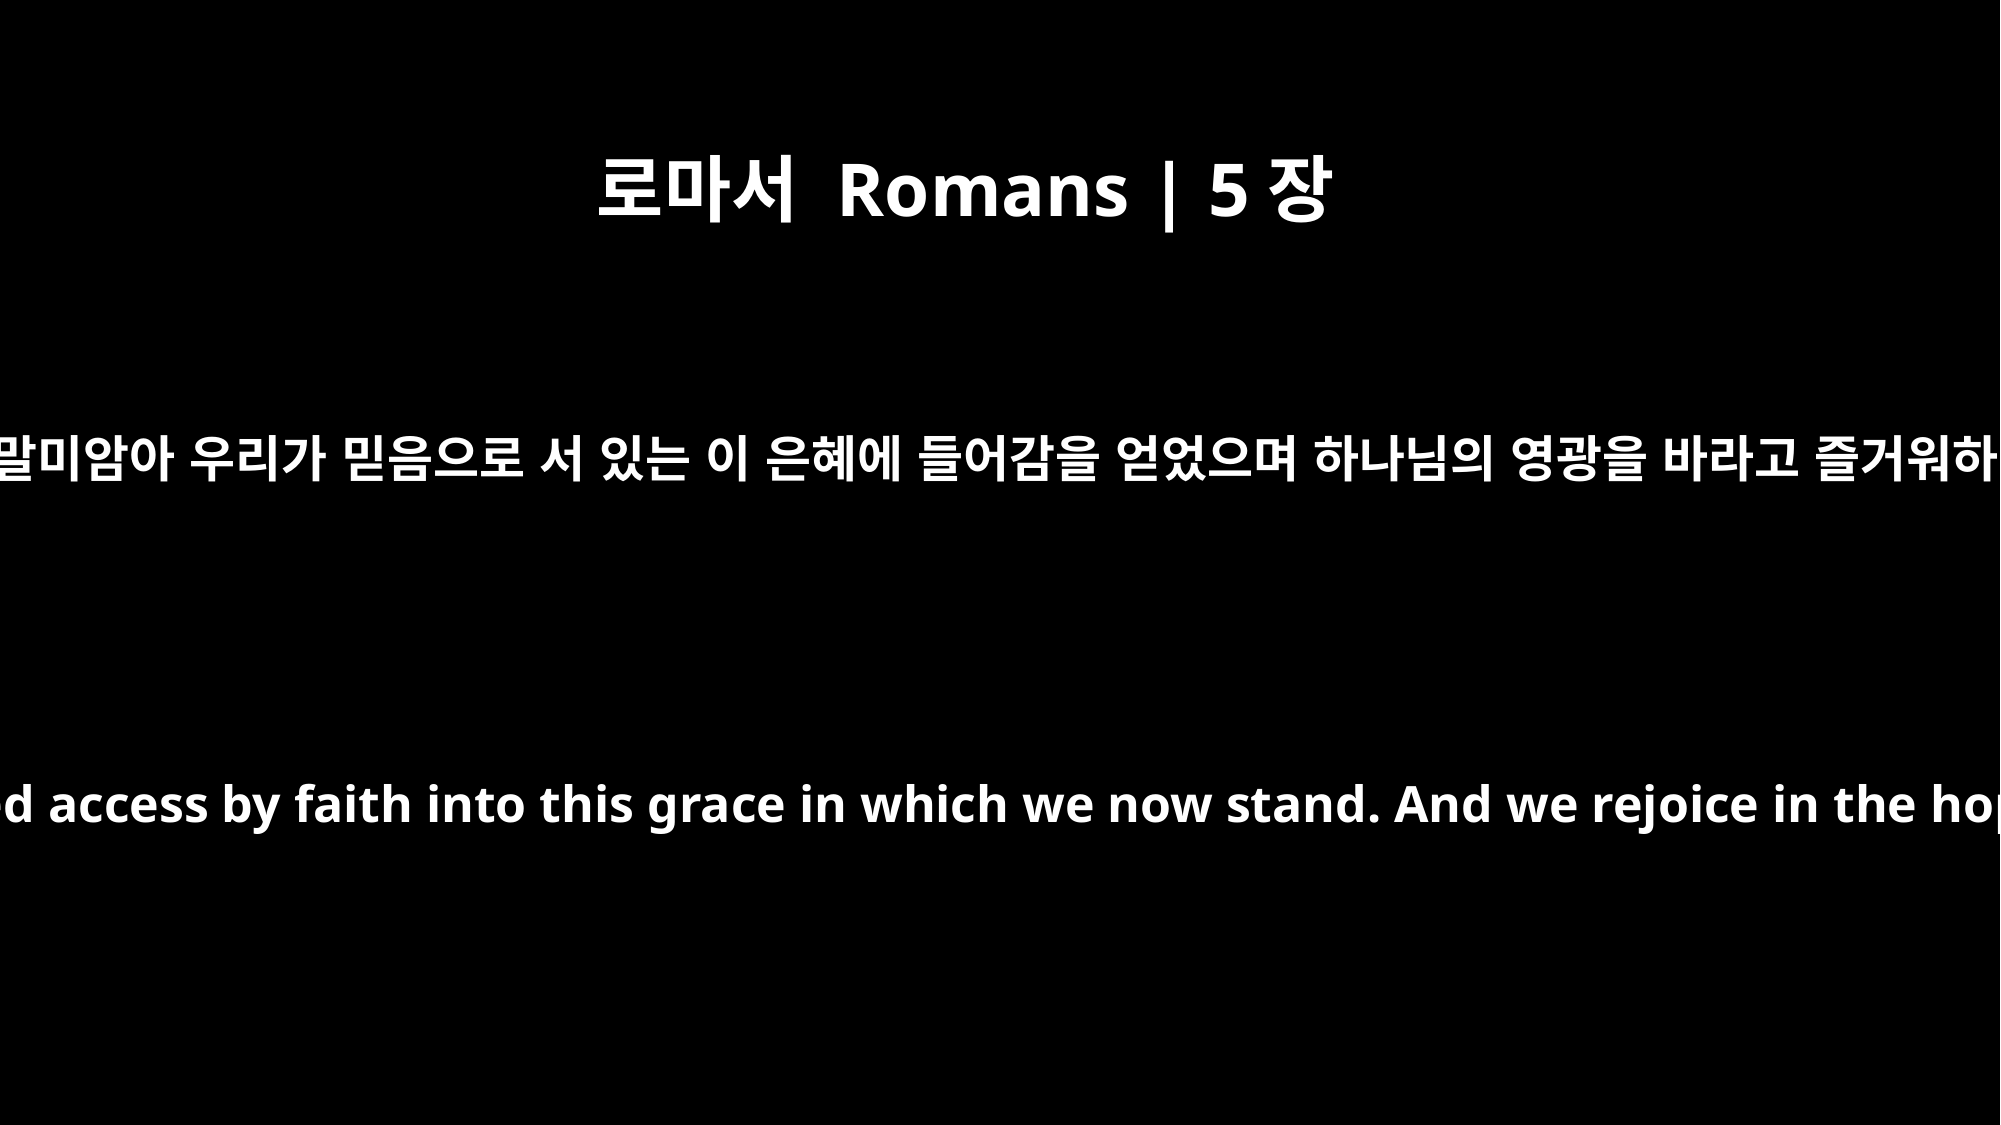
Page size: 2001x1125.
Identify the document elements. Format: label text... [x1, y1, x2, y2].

text_box through whom we have gained access by faith into this grace in which we now stand. And we rejoice in the hope of the glory of God. [0, 764, 2000, 840]
text_box 2 또한 그로 말미암아 우리가 믿음으로 서 있는 이 은혜에 들어감을 얻었으며 하나님의 영광을 바라고 즐거워하느니라 [0, 359, 2000, 495]
text_box 로마서 Romans | 5장 [582, 136, 1350, 239]
